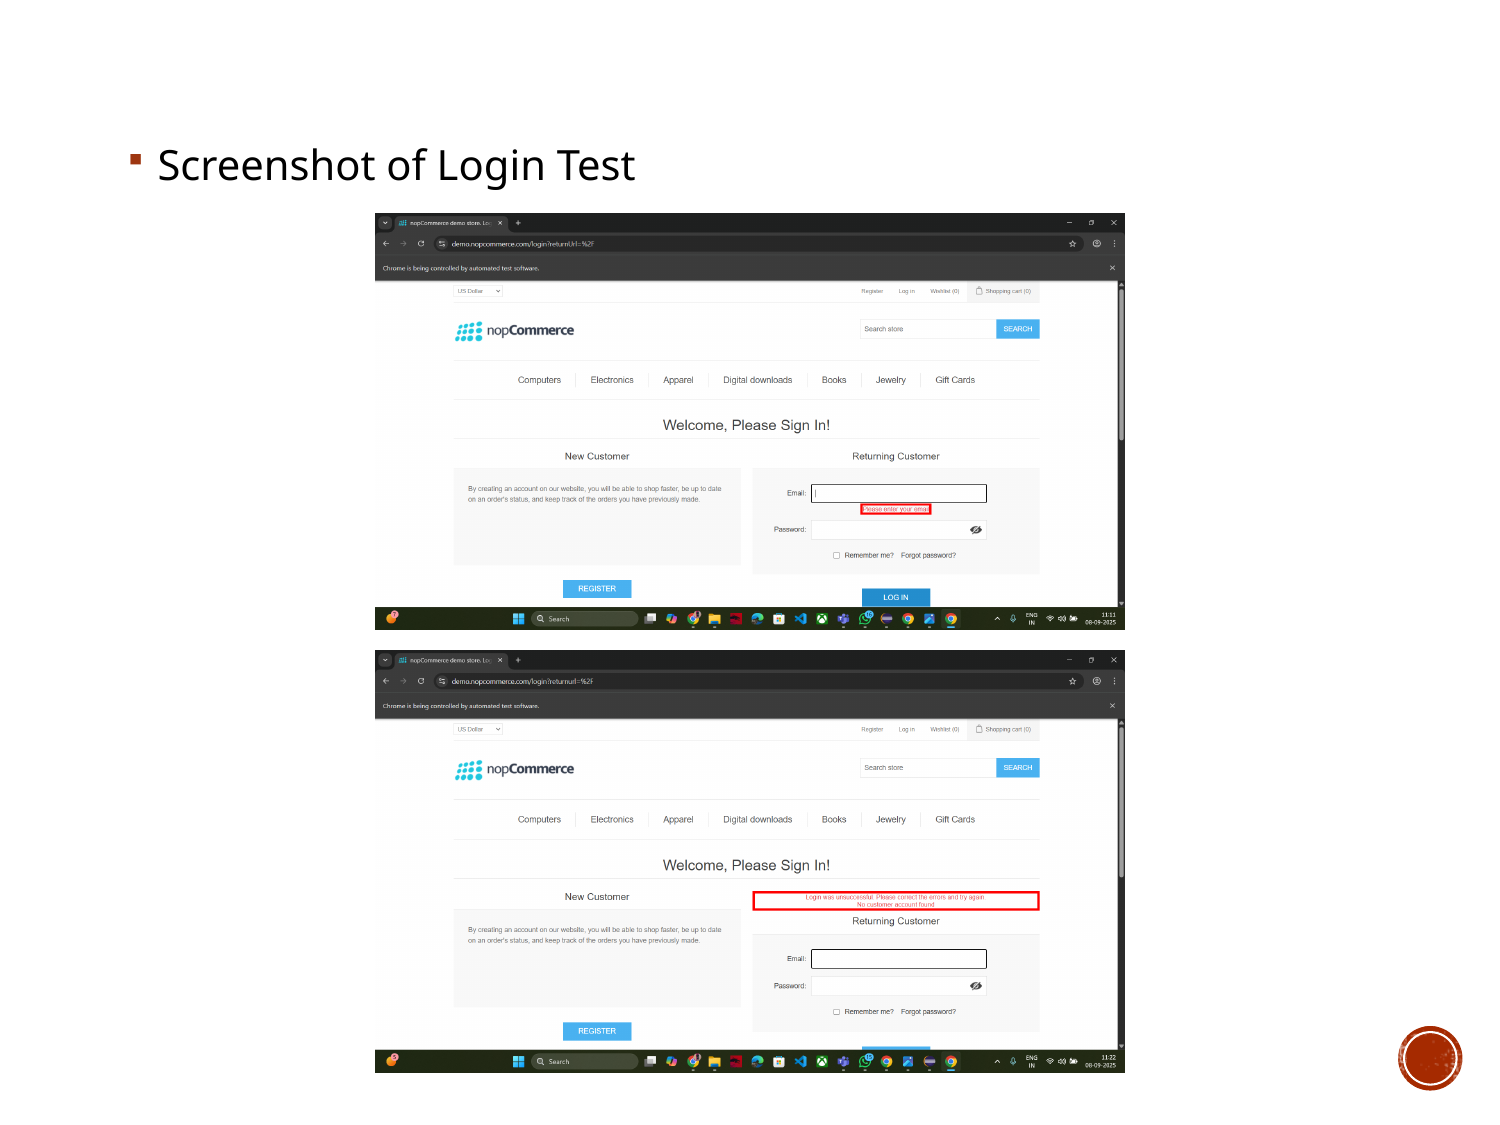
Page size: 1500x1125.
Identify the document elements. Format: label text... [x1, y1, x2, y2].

list Screenshot of Login Test [112, 136, 1388, 1013]
picture [375, 650, 1125, 1073]
picture [375, 213, 1125, 630]
